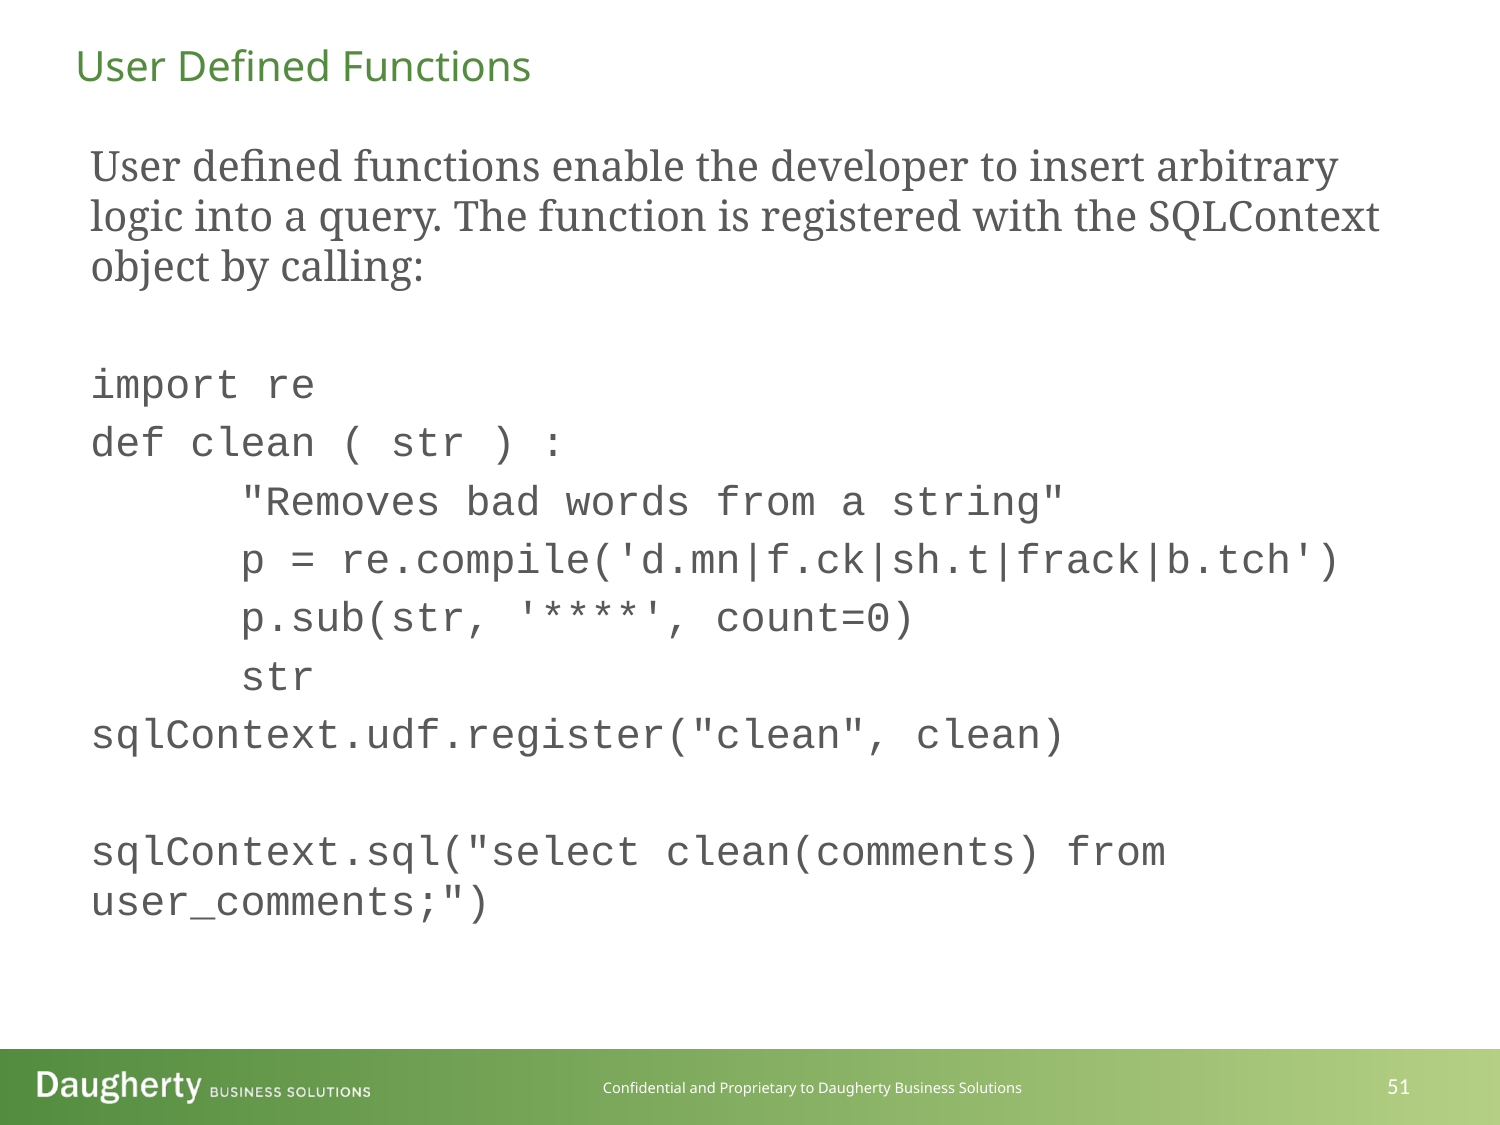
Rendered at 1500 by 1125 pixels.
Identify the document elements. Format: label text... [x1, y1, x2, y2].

slide_number 51 [1355, 1055, 1442, 1116]
picture [37, 1071, 370, 1104]
list User Defined Functions [0, 0, 1500, 131]
list User defined functions enable the developer to insert arbitrary logic into a query. The function is registered with the SQLContext object by calling: import re def clean ( str ) : "Removes bad words from a string" p = re.compile('d.mn|f.ck|sh.t|frack|b.tch') p.sub(str, '****', count=0) str sqlContext.udf.register("clean", clean) sqlContext.sql("select clean(comments) from user_comments;") [75, 131, 1427, 944]
